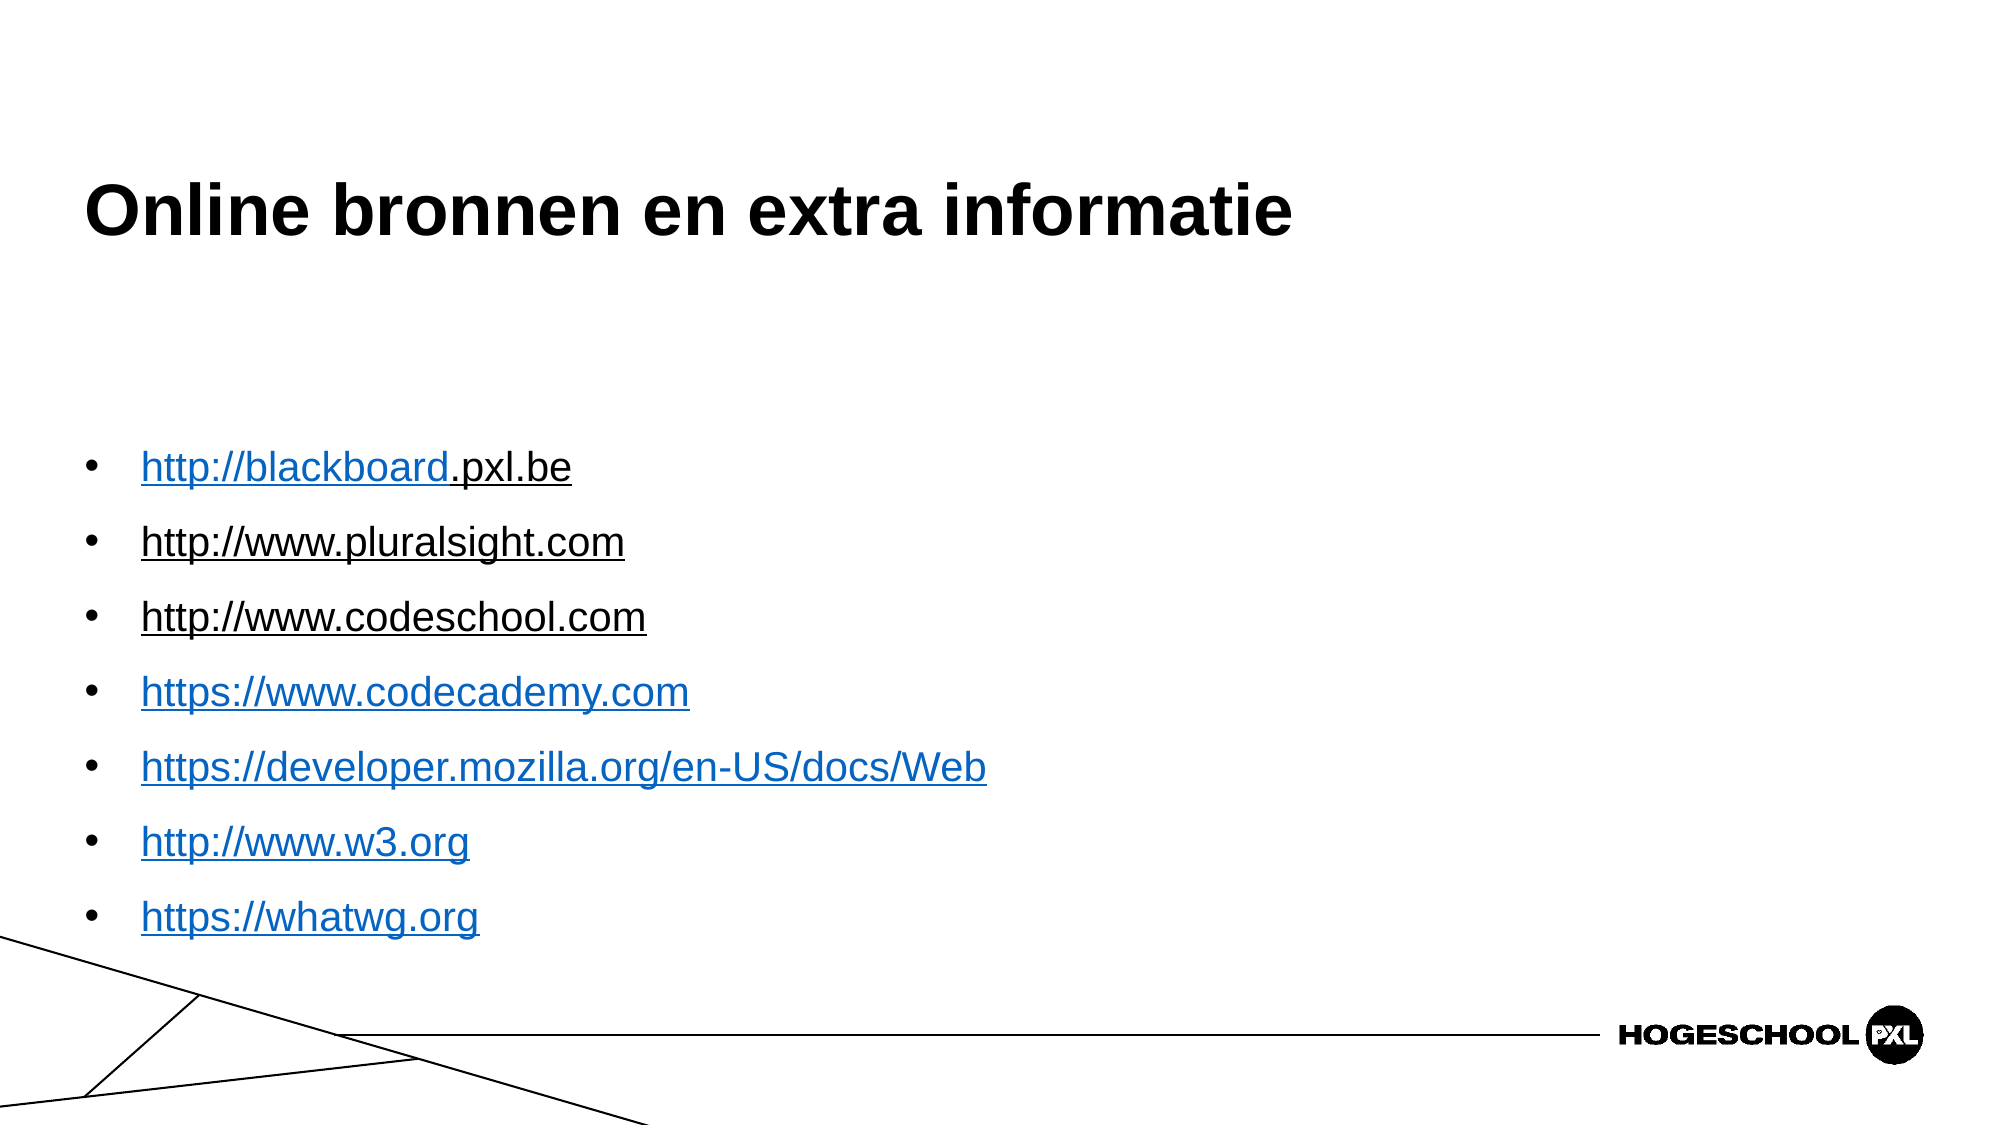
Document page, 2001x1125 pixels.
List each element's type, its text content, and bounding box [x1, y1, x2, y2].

subtitle http://blackboard.pxl.be http://www.pluralsight.com http://www.codeschool.com https://www.codecademy.com https://developer.mozilla.org/en-US/docs/Web http://www.w3.org https://whatwg.org [84, 414, 1916, 926]
picture [1613, 999, 1929, 1070]
title Online bronnen en extra informatie [84, 172, 1916, 334]
